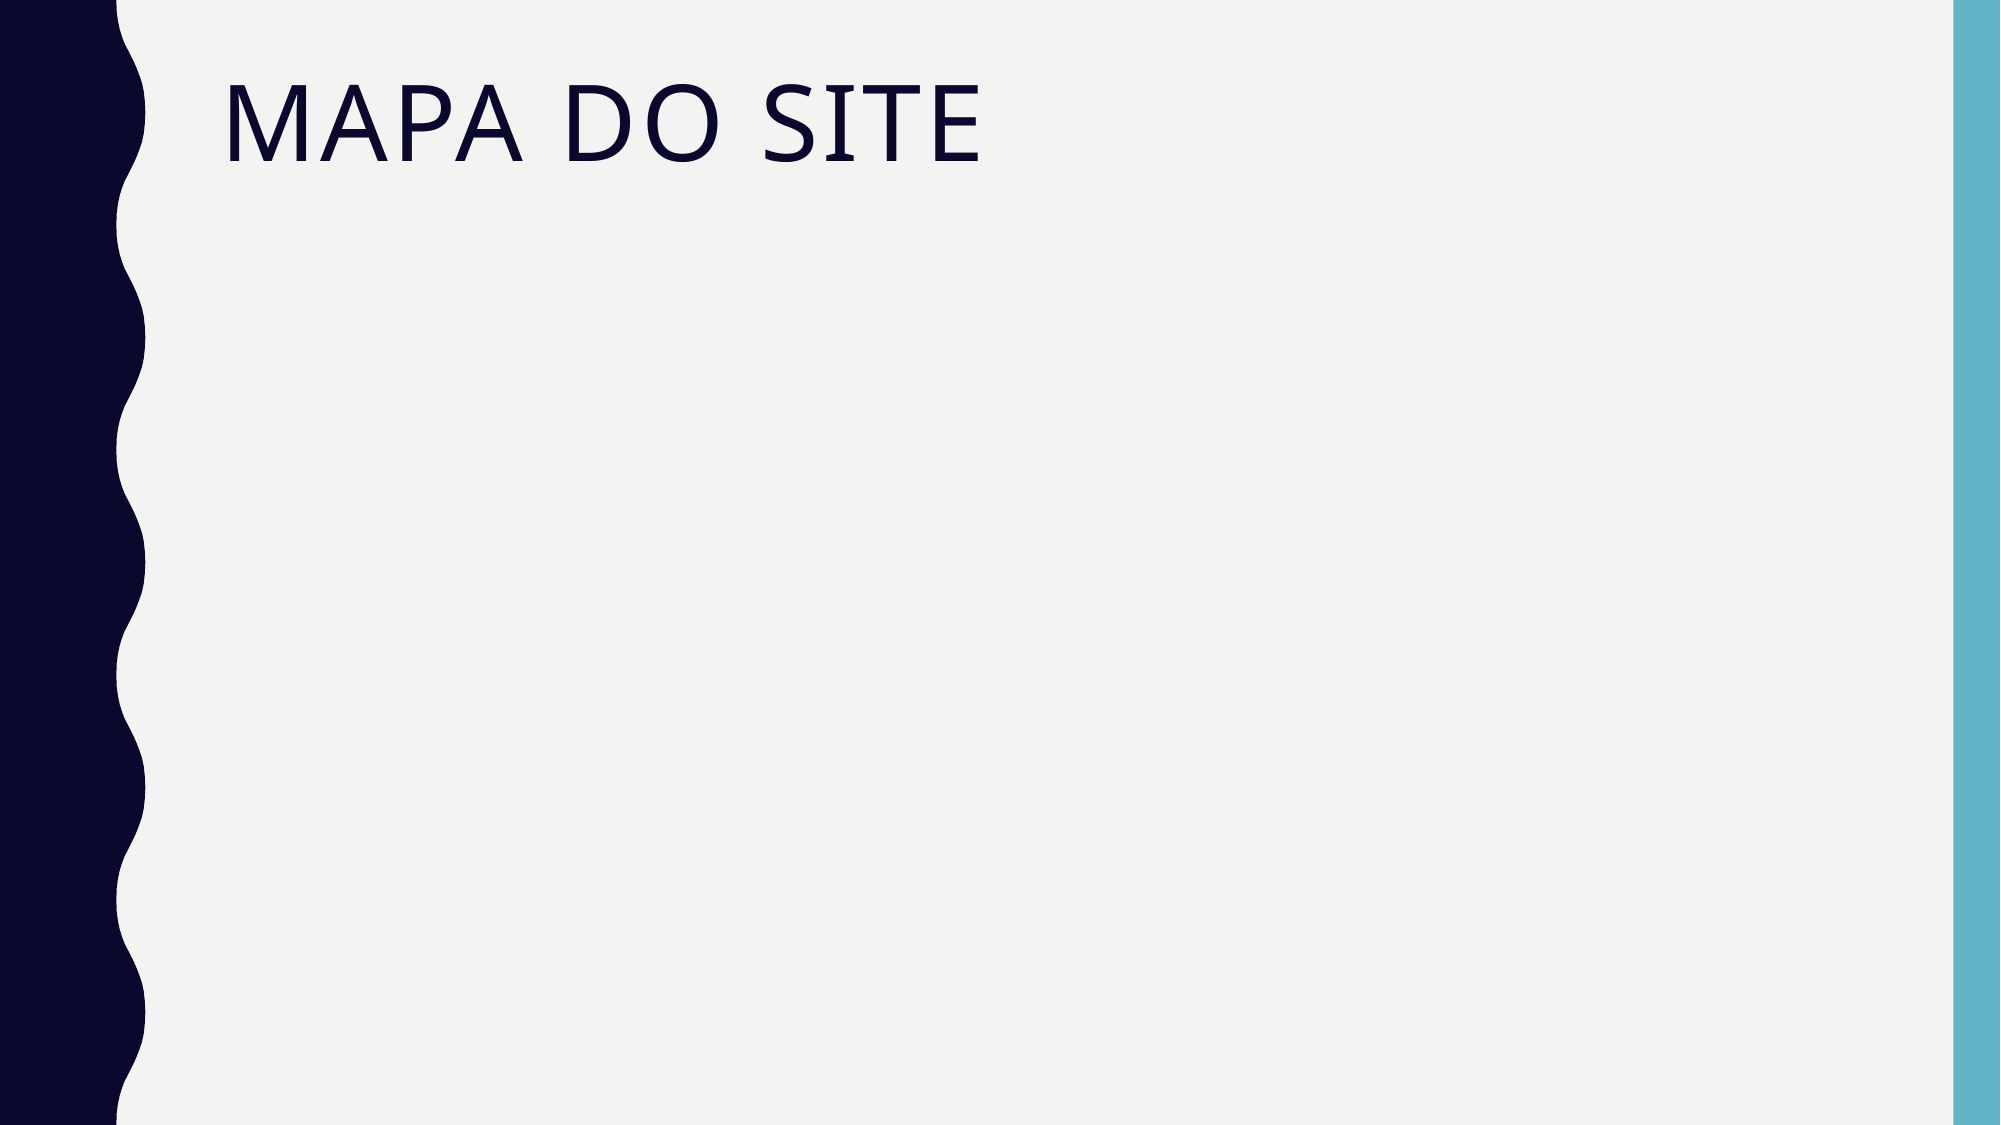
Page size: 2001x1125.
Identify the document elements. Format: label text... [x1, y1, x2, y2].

title Mapa do site [205, 62, 1875, 308]
